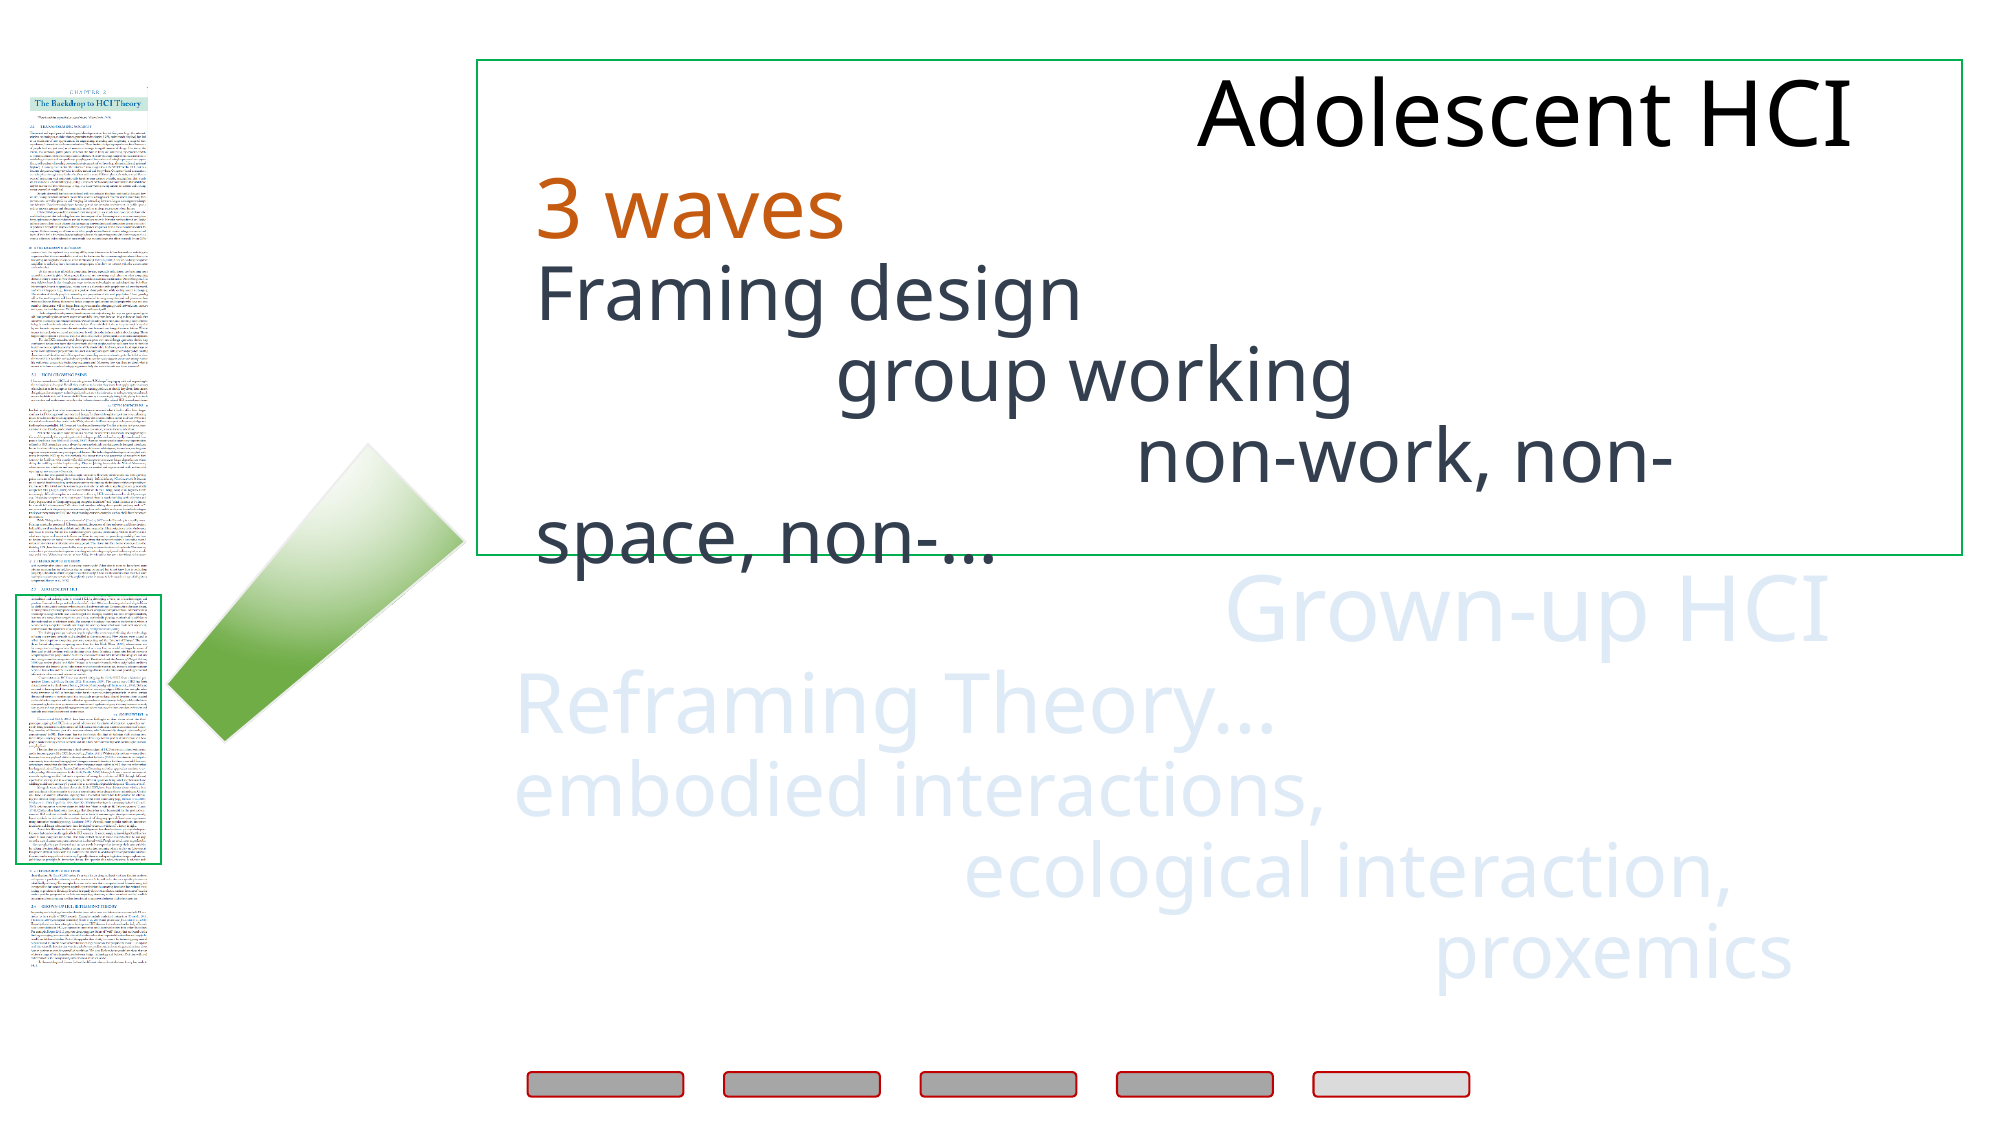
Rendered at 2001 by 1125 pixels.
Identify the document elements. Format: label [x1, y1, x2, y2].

picture [29, 870, 148, 967]
text_box [527, 1072, 1470, 1097]
text_box [16, 59, 1963, 865]
